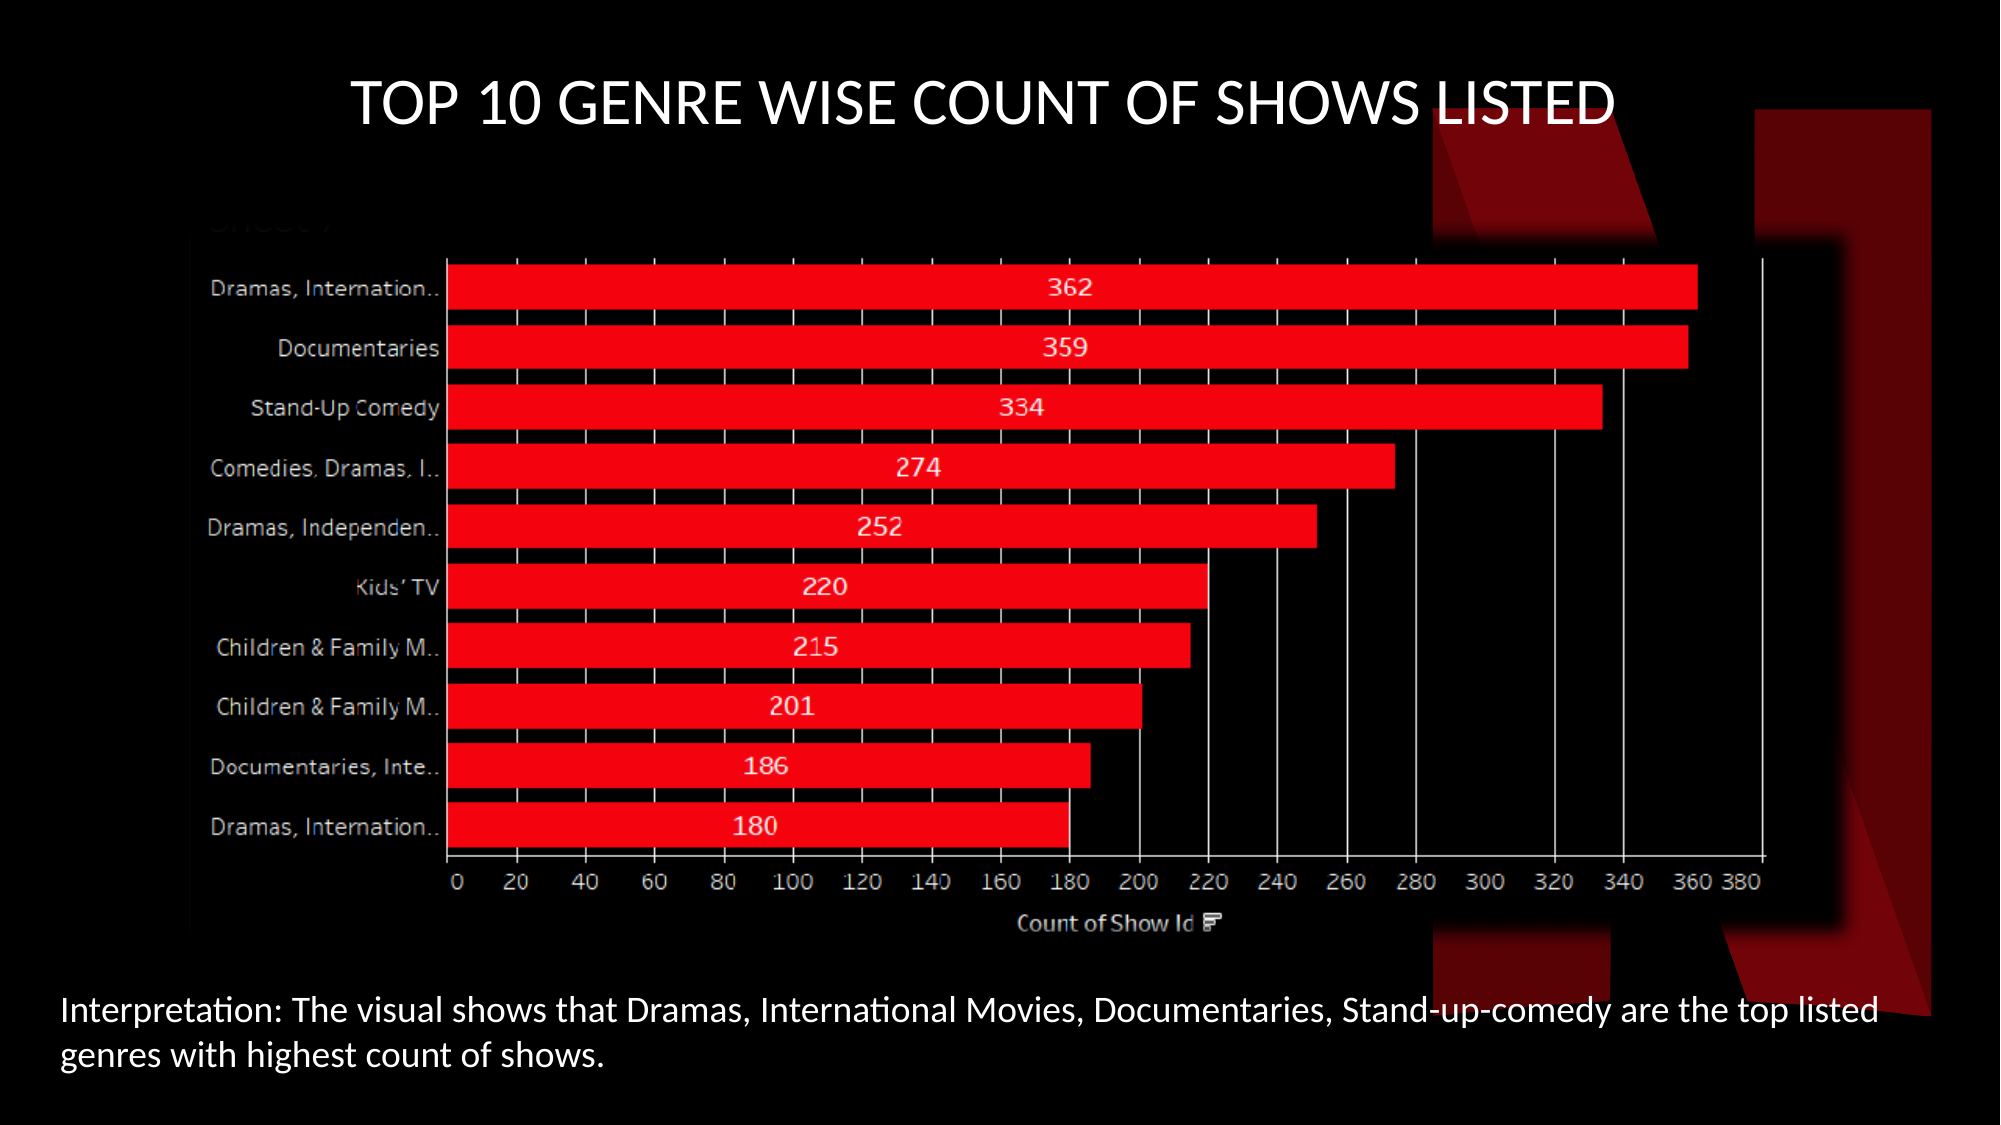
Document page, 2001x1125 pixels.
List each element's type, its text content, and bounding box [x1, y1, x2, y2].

text_box Interpretation: The visual shows that Dramas, International Movies, Documentaries, Stand-up-comedy are the top listed genres with highest count of shows. [45, 977, 1976, 1083]
text_box TOP 10 GENRE WISE COUNT OF SHOWS LISTED [335, 50, 1665, 145]
picture [189, 107, 1933, 1018]
